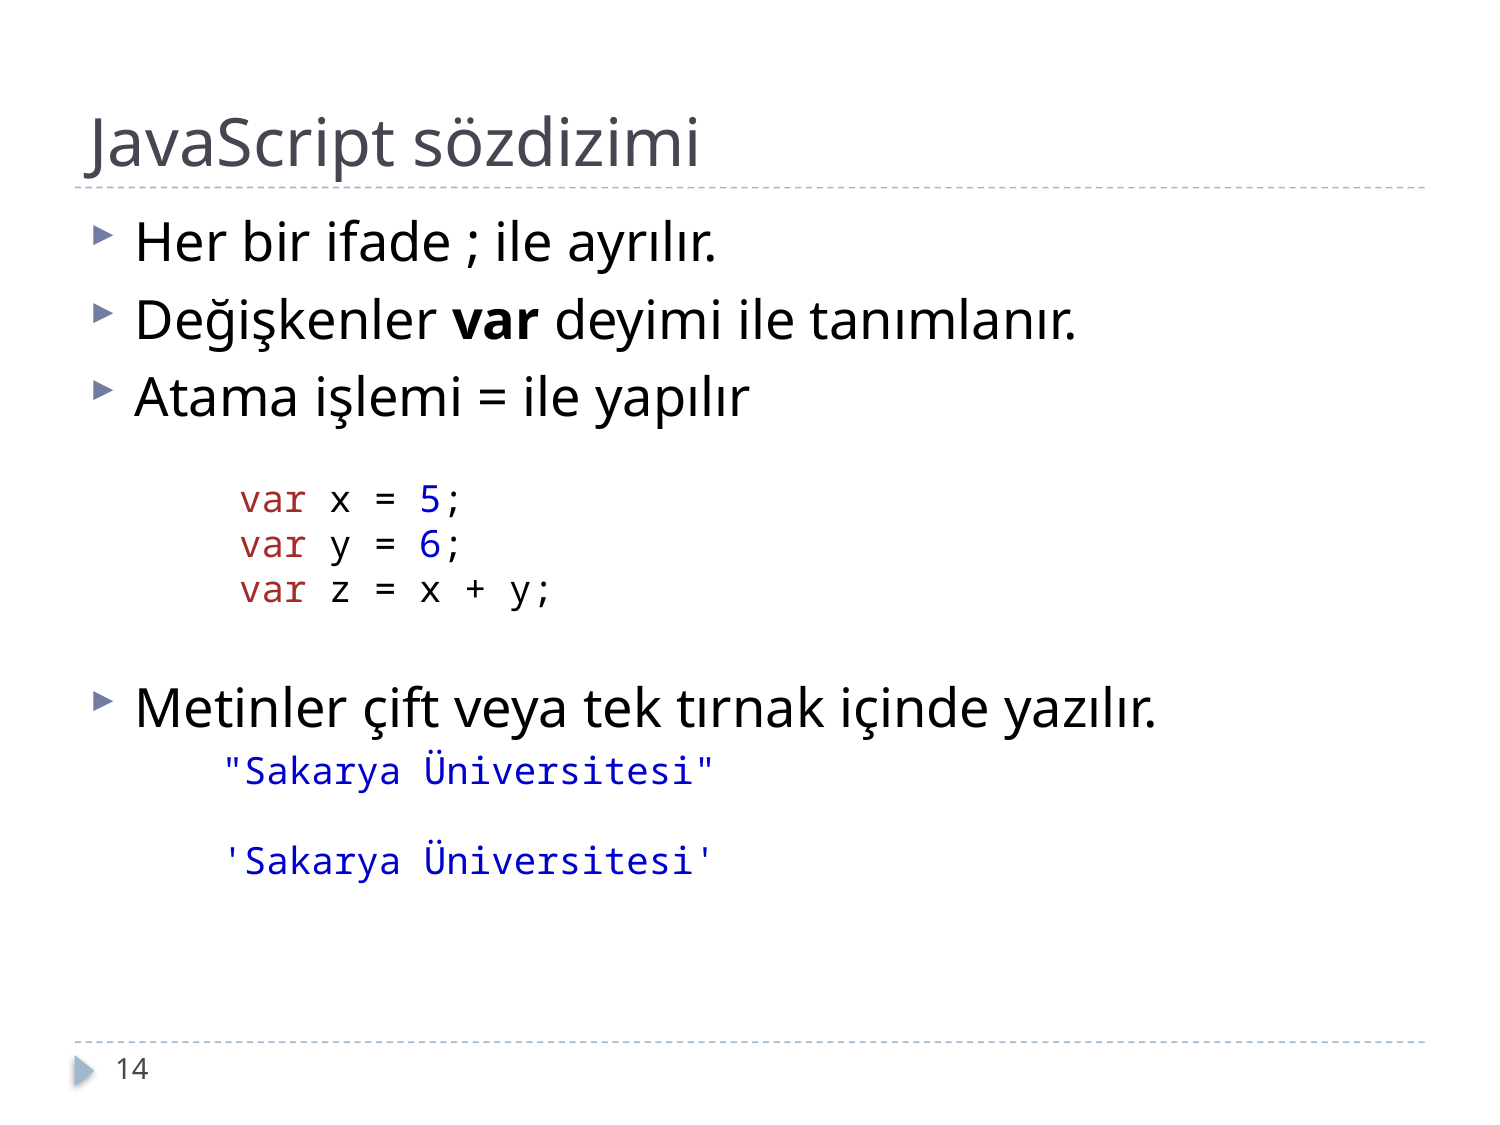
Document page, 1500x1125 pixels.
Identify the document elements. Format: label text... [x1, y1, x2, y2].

list Her bir ifade ; ile ayrılır. Değişkenler var deyimi ile tanımlanır. Atama işlemi = ile yapılır Metinler çift veya tek tırnak içinde yazılır. [75, 200, 1425, 1010]
slide_number 14 [100, 1042, 426, 1103]
text_box var x = 5; var y = 6; var z = x + y; [224, 467, 975, 618]
title JavaScript sözdizimi [75, 24, 1425, 188]
text_box "Sakarya Üniversitesi" 'Sakarya Üniversitesi' [206, 739, 957, 890]
